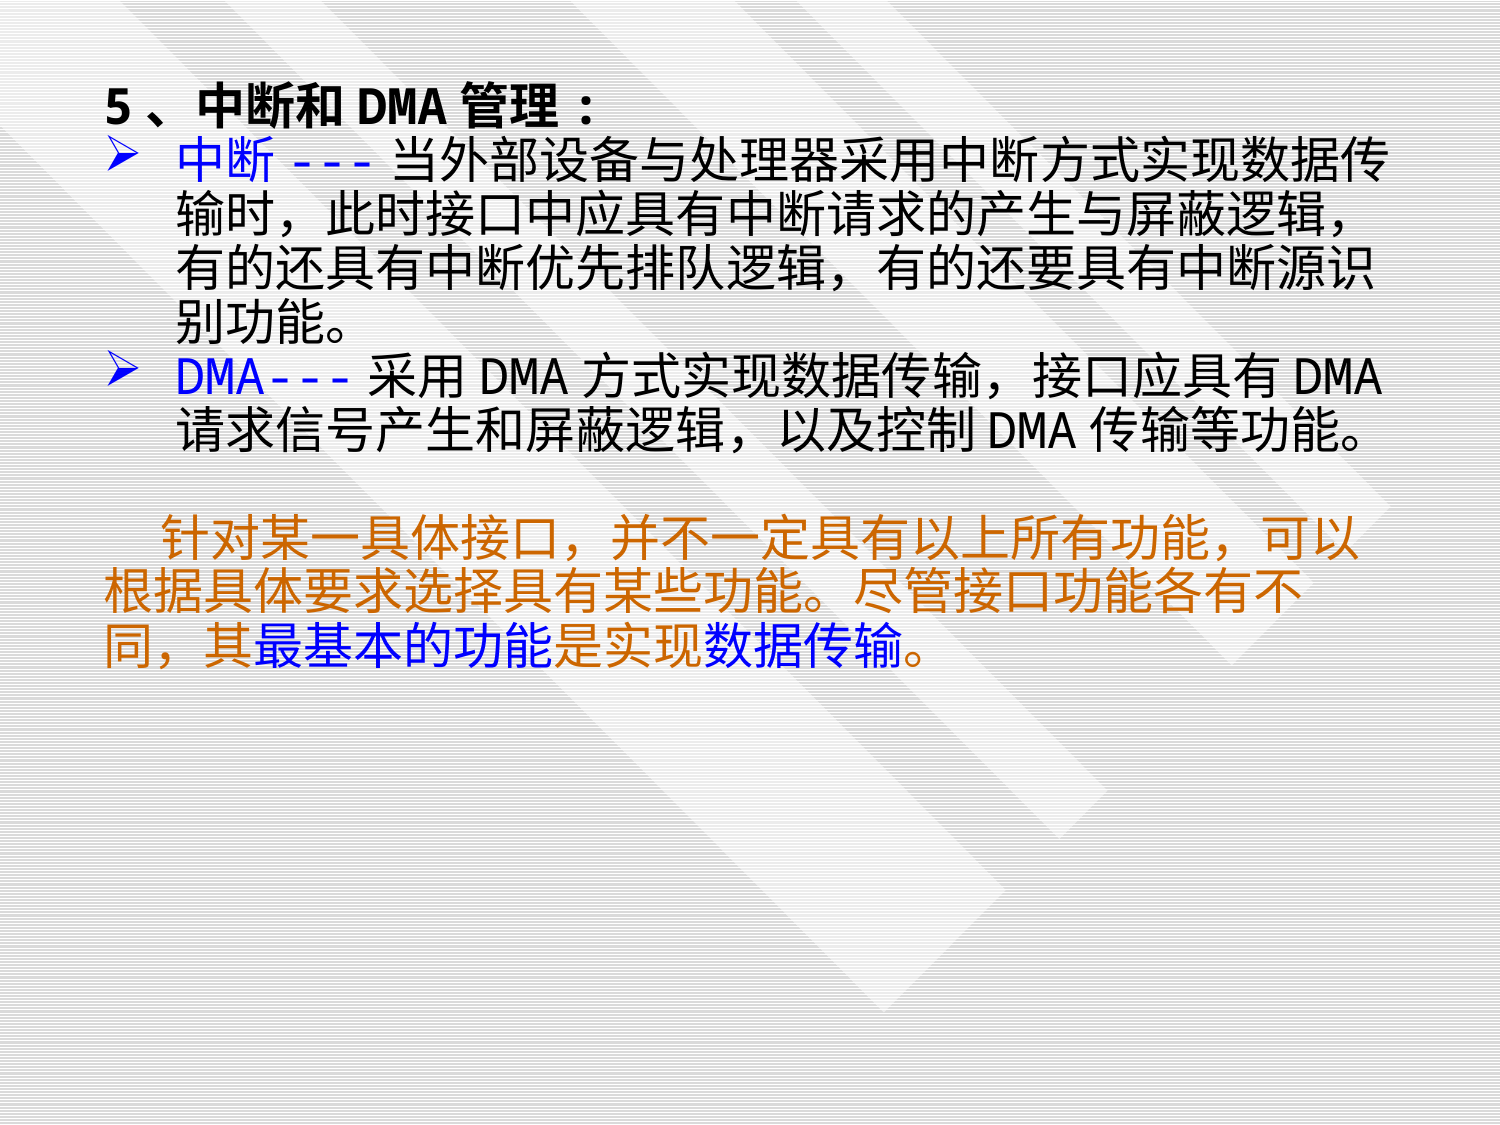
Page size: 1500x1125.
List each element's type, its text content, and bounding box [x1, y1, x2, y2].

text_box 5、中断和DMA管理: 中断---当外部设备与处理器采用中断方式实现数据传输时，此时接口中应具有中断请求的产生与屏蔽逻辑，有的还具有中断优先排队逻辑，有的还要具有中断源识别功能。 DMA---采用DMA方式实现数据传输，接口应具有DMA请求信号产生和屏蔽逻辑，以及控制DMA传输等功能。 针对某一具体接口，并不一定具有以上所有功能，可以根据具体要求选择具有某些功能。尽管接口功能各有不同，其最基本的功能是实现数据传输。 [88, 73, 1412, 737]
